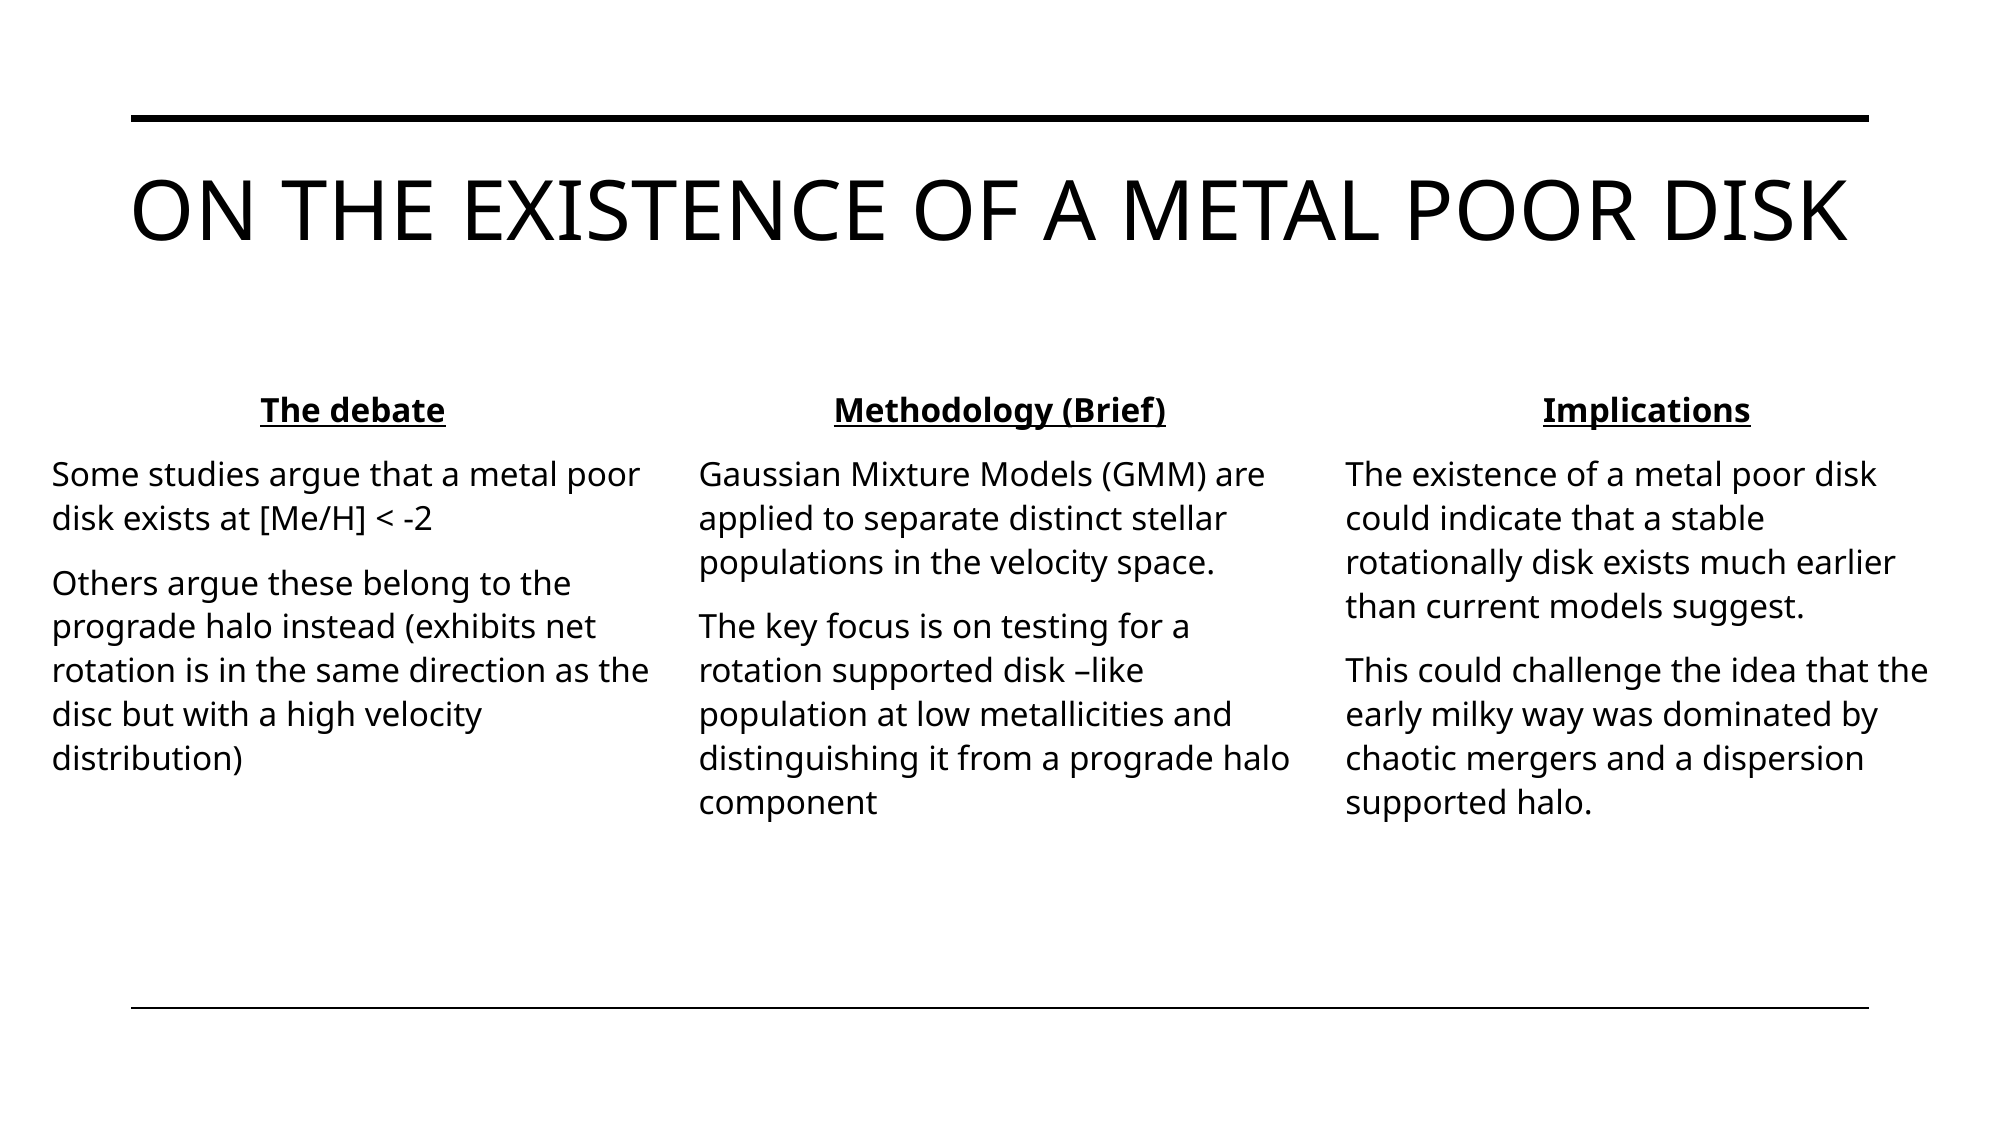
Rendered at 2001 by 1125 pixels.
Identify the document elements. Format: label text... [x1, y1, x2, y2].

title On the existence of a metal poor disk [114, 149, 1869, 365]
text_box Implications The existence of a metal poor disk could indicate that a stable rotationally disk exists much earlier than current models suggest. This could challenge the idea that the early milky way was dominated by chaotic mergers and a dispersion supported halo. [1330, 377, 1964, 922]
list The debate Some studies argue that a metal poor disk exists at [Me/H] < -2 Others argue these belong to the prograde halo instead (exhibits net rotation is in the same direction as the disc but with a high velocity distribution) [36, 377, 670, 922]
text_box Methodology (Brief) Gaussian Mixture Models (GMM) are applied to separate distinct stellar populations in the velocity space. The key focus is on testing for a rotation supported disk –like population at low metallicities and distinguishing it from a prograde halo component [683, 377, 1317, 922]
